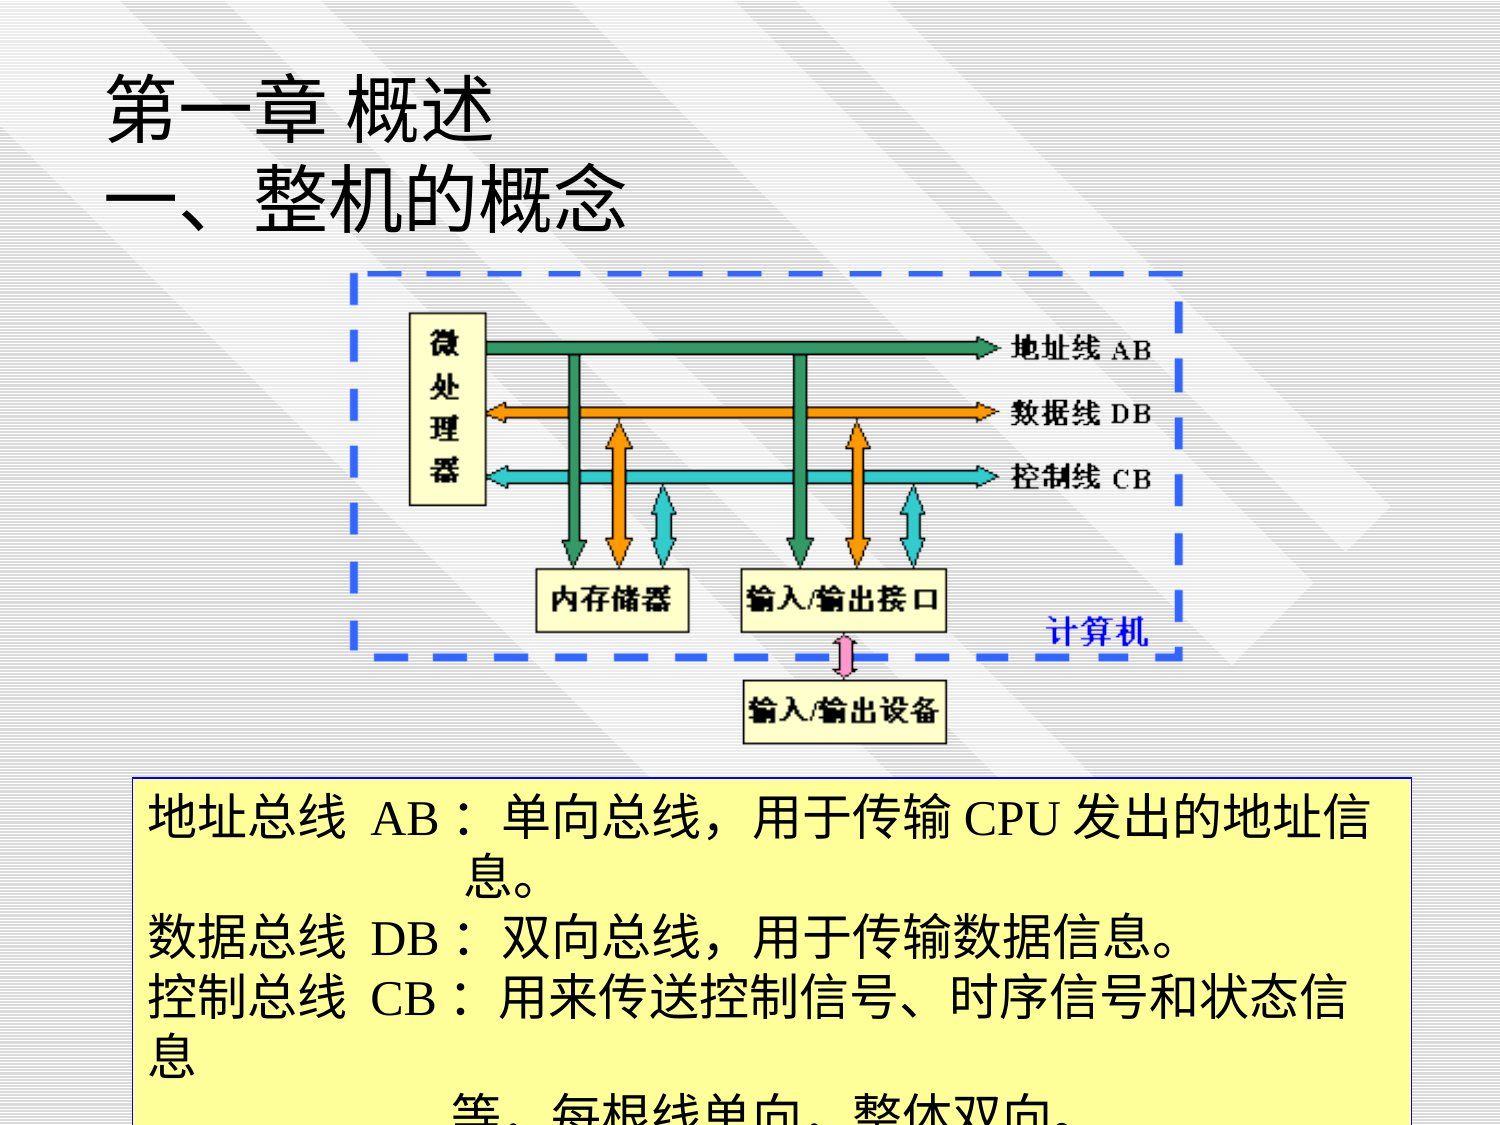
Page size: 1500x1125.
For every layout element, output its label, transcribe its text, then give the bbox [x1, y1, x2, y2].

text_box 第一章 概述 一、整机的概念 [88, 54, 644, 250]
text_box 地址总线 AB：单向总线，用于传输CPU发出的地址信 息。 数据总线 DB：双向总线，用于传输数据信息。 控制总线 CB：用来传送控制信号、时序信号和状态信息 等，每根线单向，整体双向。 [132, 777, 1412, 1125]
picture [348, 271, 1200, 752]
